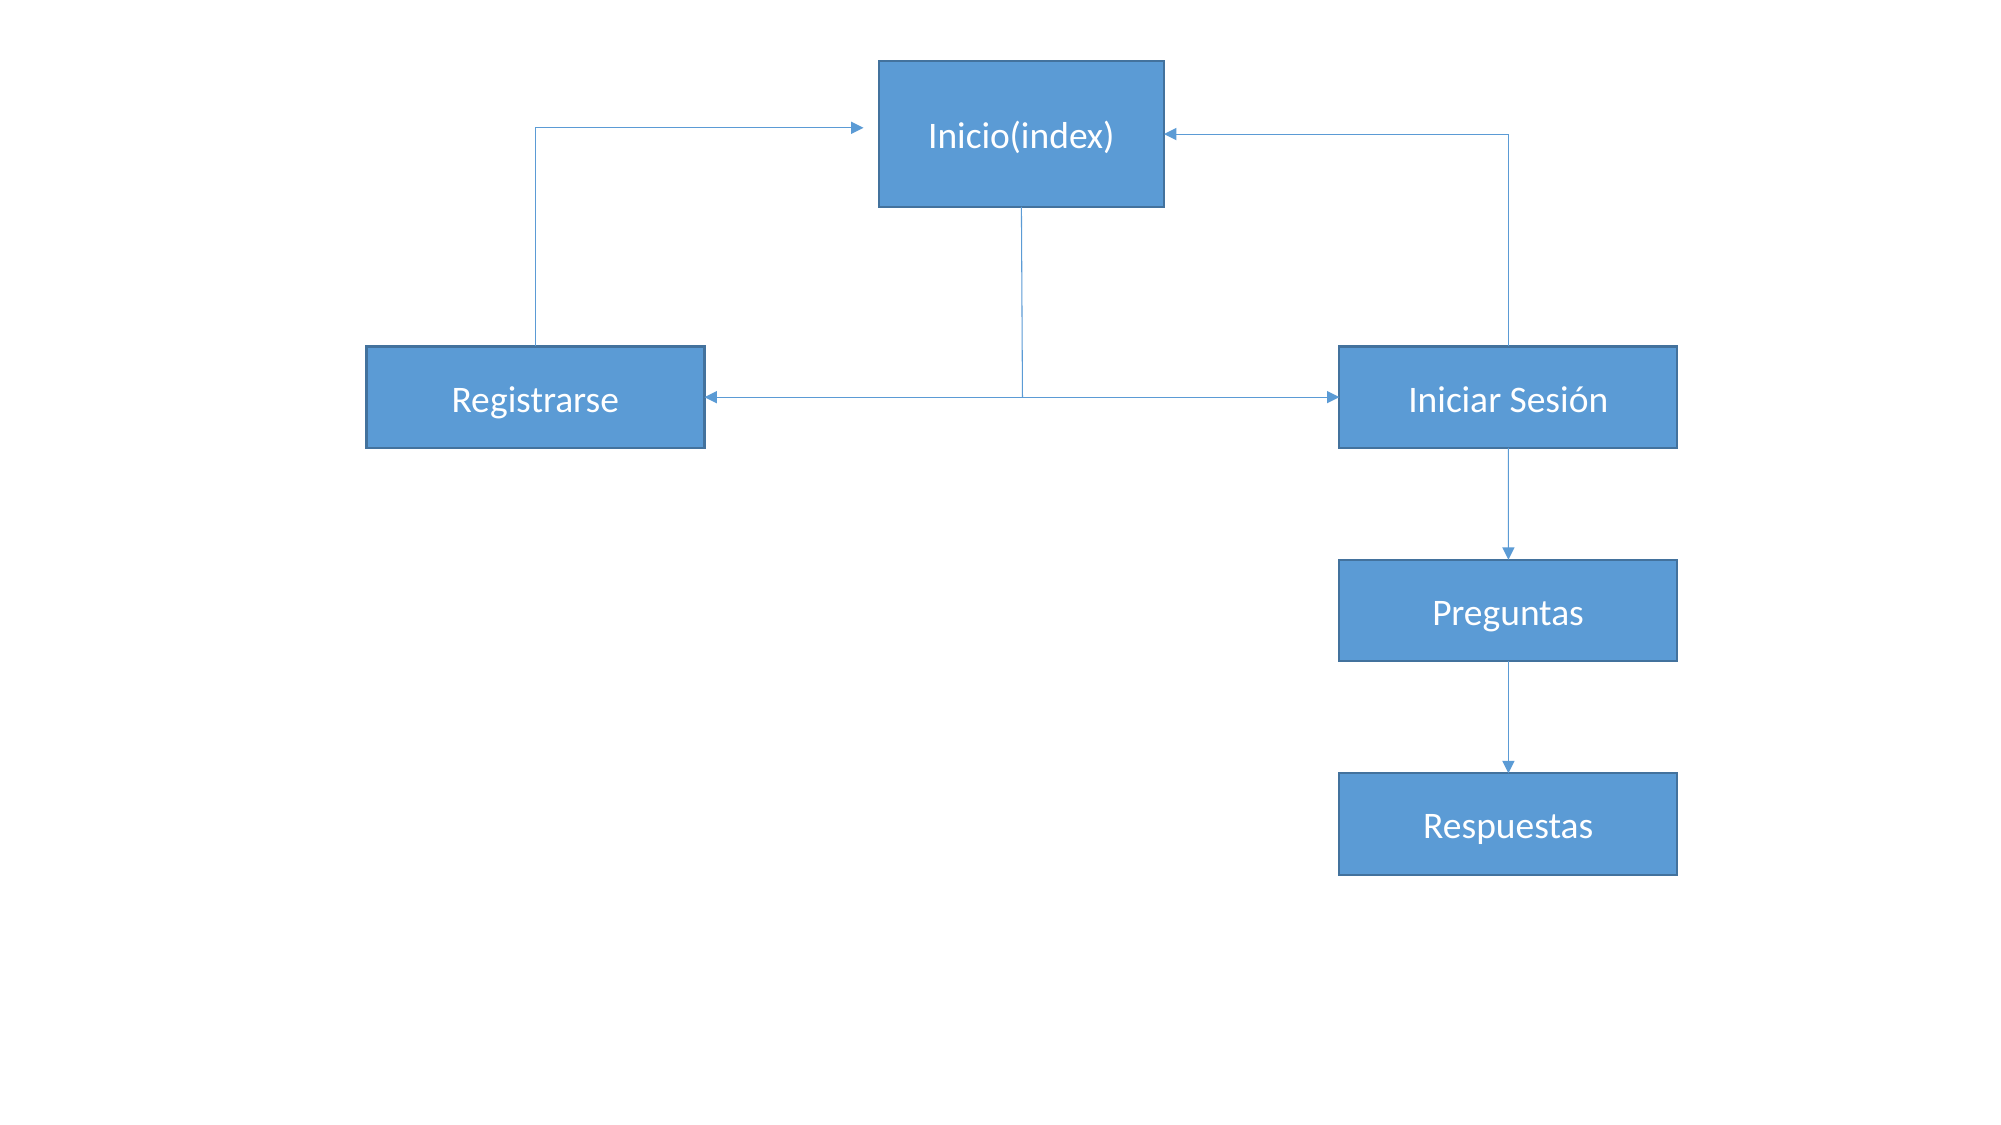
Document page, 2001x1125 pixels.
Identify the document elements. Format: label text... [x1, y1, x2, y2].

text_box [590, 73, 809, 402]
text_box Respuestas [1338, 772, 1678, 876]
text_box Inicio(index) [878, 60, 1165, 208]
text_box Iniciar Sesión [1338, 345, 1678, 449]
text_box Registrarse [365, 345, 706, 449]
text_box Preguntas [1338, 559, 1678, 662]
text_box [1230, 68, 1443, 413]
